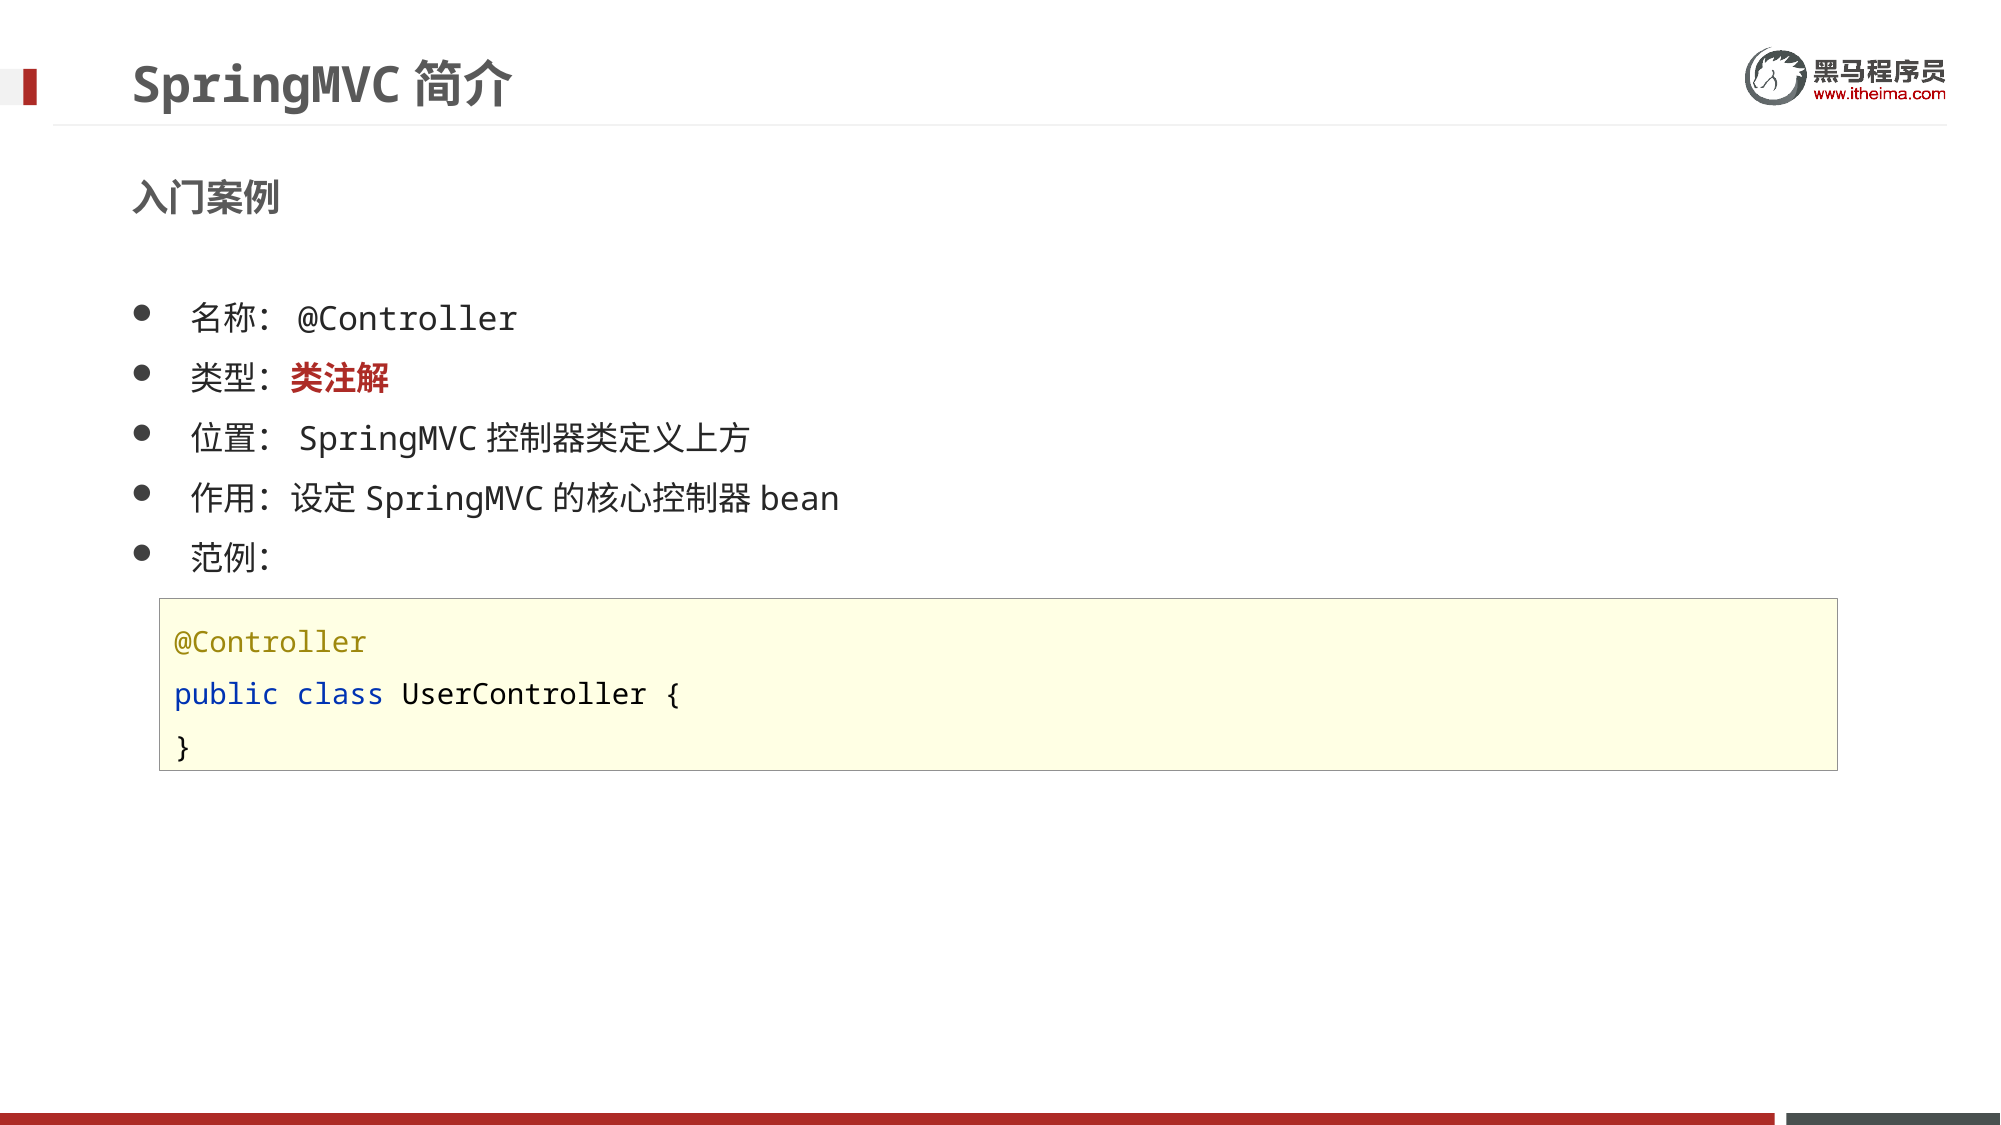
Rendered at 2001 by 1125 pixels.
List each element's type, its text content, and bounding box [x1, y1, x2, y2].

picture [1744, 46, 1946, 106]
title SpringMVC简介 [116, 40, 1556, 125]
list 名称：@Controller 类型：类注解 位置：SpringMVC控制器类定义上方 作用：设定SpringMVC的核心控制器bean 范例： [116, 270, 1880, 963]
list 入门案例 [116, 154, 1880, 239]
text_box @Controller public class UserController { } [159, 598, 1837, 771]
